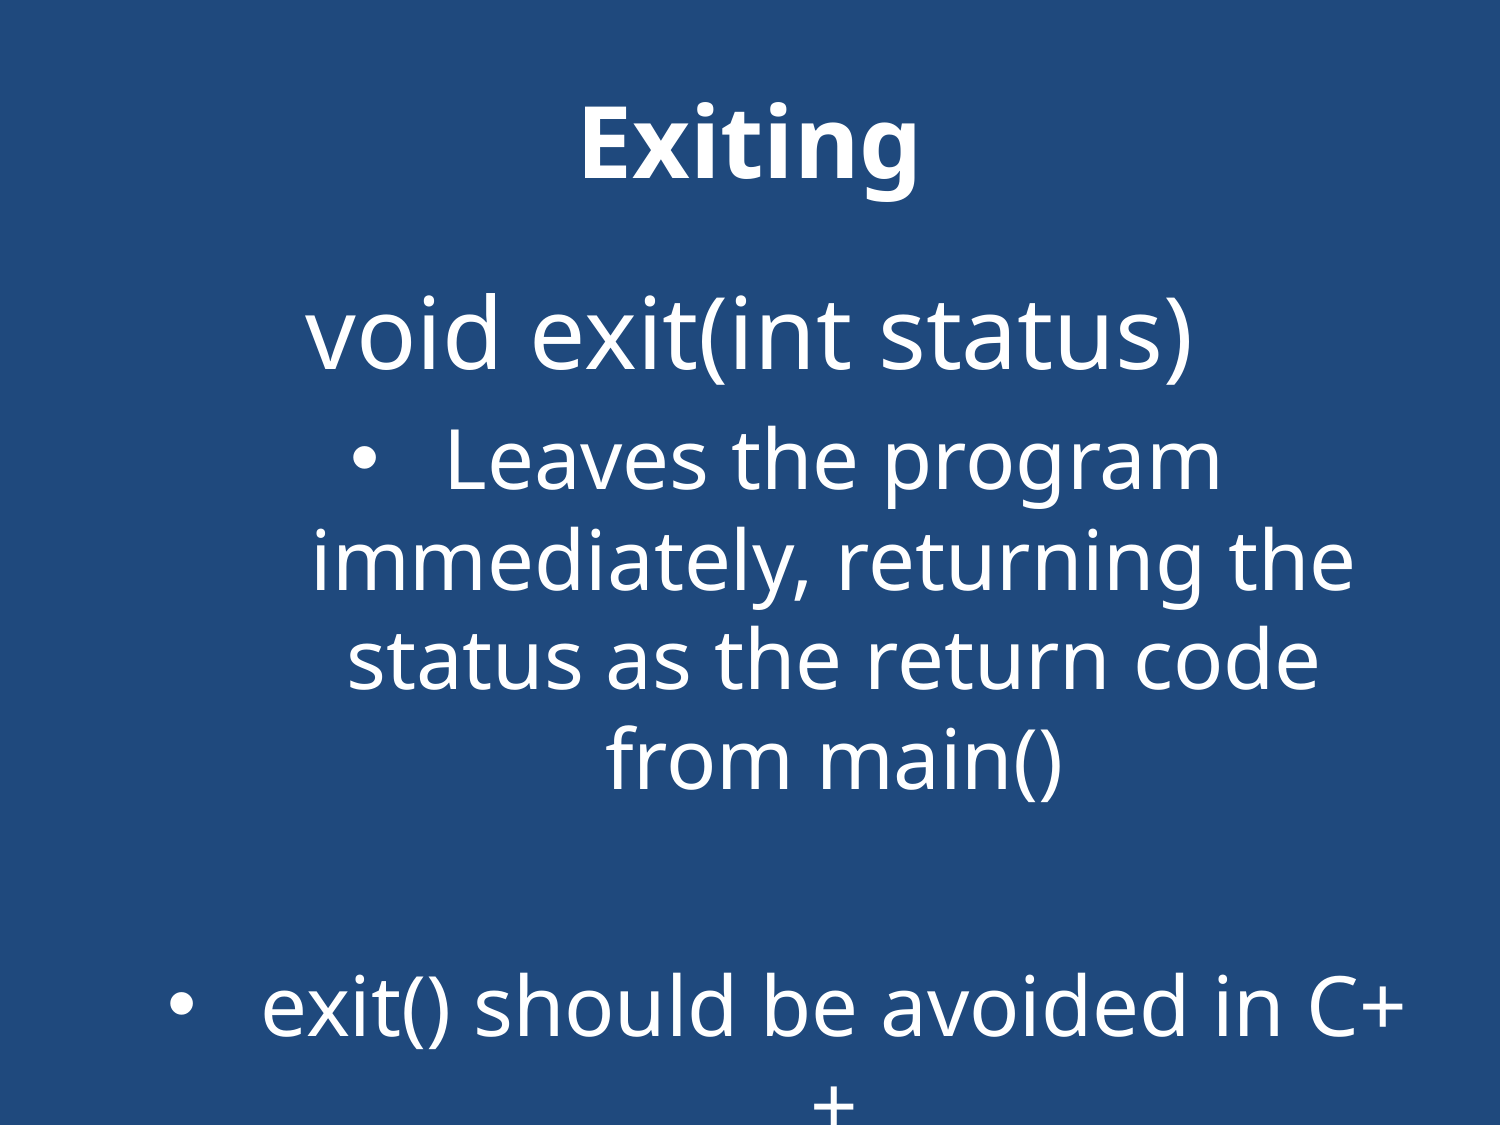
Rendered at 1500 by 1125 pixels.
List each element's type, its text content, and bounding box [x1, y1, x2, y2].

title Exiting [75, 45, 1425, 233]
list void exit(int status) Leaves the program immediately, returning the status as the return code from main() exit() should be avoided in C++ [75, 262, 1425, 1005]
